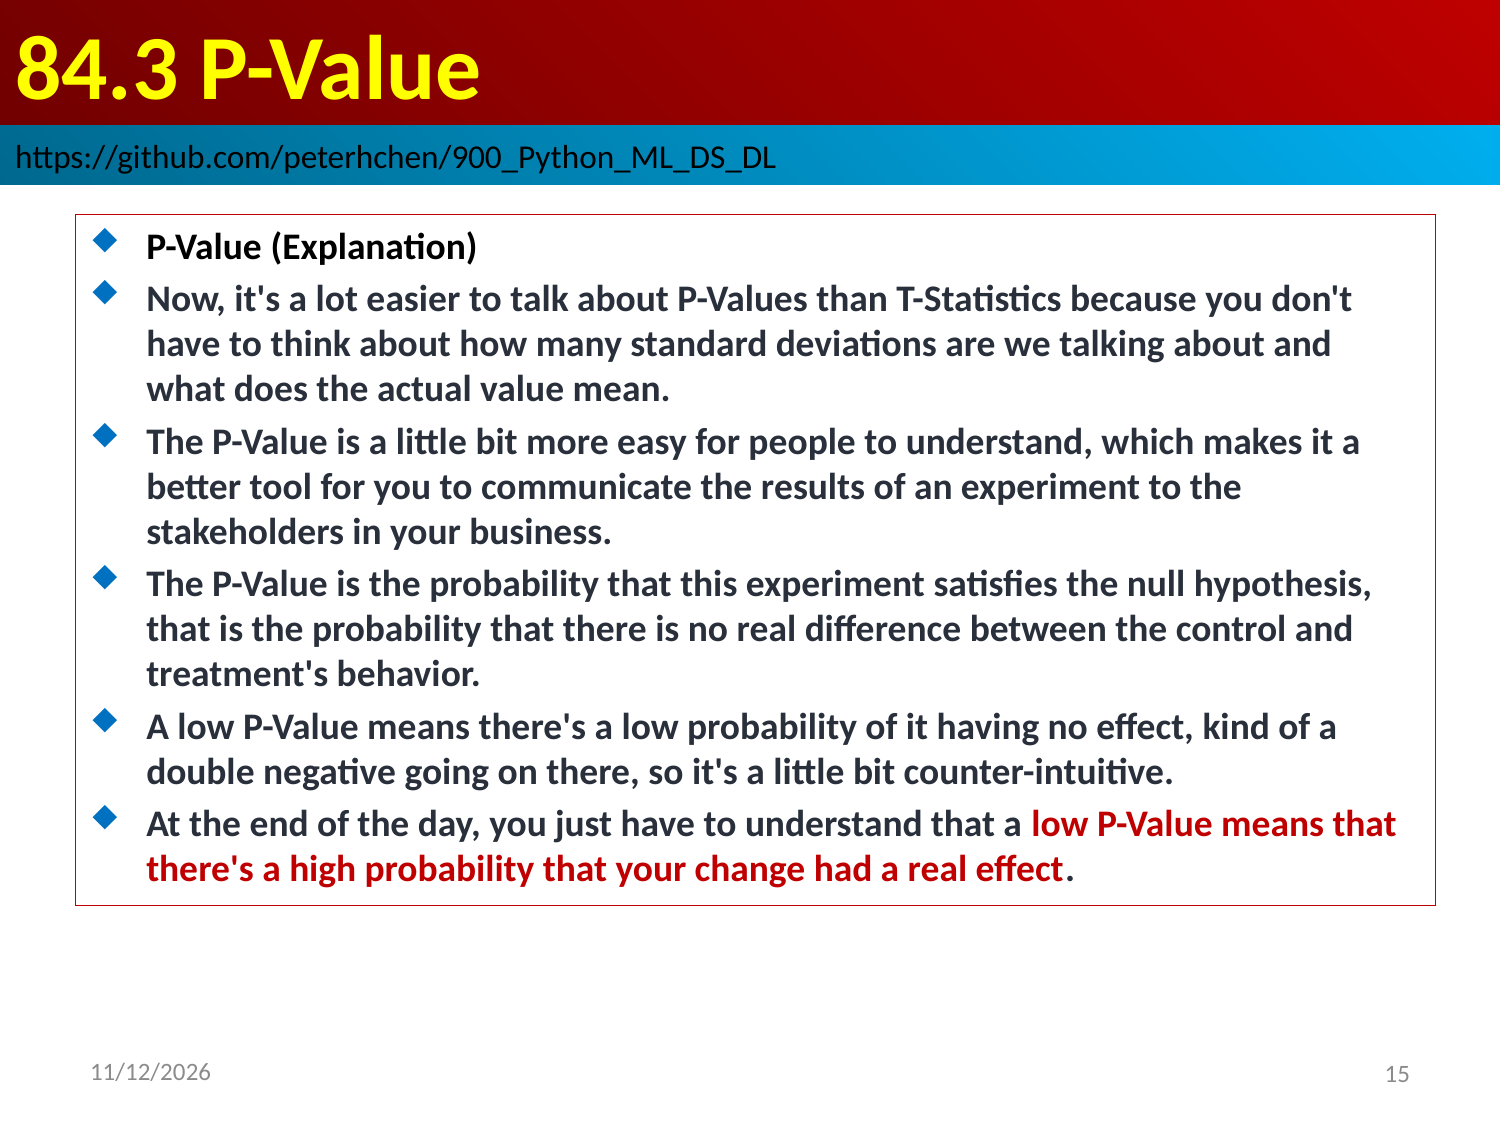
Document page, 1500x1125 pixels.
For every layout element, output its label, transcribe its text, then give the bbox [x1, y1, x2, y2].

slide_number 15 [1074, 1042, 1425, 1103]
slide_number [75, 1040, 425, 1101]
subtitle P-Value (Explanation) Now, it's a lot easier to talk about P-Values than T-Statistics because you don't have to think about how many standard deviations are we talking about and what does the actual value mean. The P-Value is a little bit more easy for people to understand, which makes it a better tool for you to communicate the results of an experiment to the stakeholders in your business. The P-Value is the probability that this experiment satisfies the null hypothesis, that is the probability that there is no real difference between the control and treatment's behavior. A low P-Value means there's a low probability of it having no effect, kind of a double negative going on there, so it's a little bit counter-intuitive. At the end of the day, you just have to understand that a low P-Value means that there's a high probability that your change had a real effect. [75, 214, 1436, 906]
text_box https://github.com/peterhchen/900_Python_ML_DS_DL [0, 125, 1500, 185]
title 84.3 P-Value [0, 0, 1500, 125]
